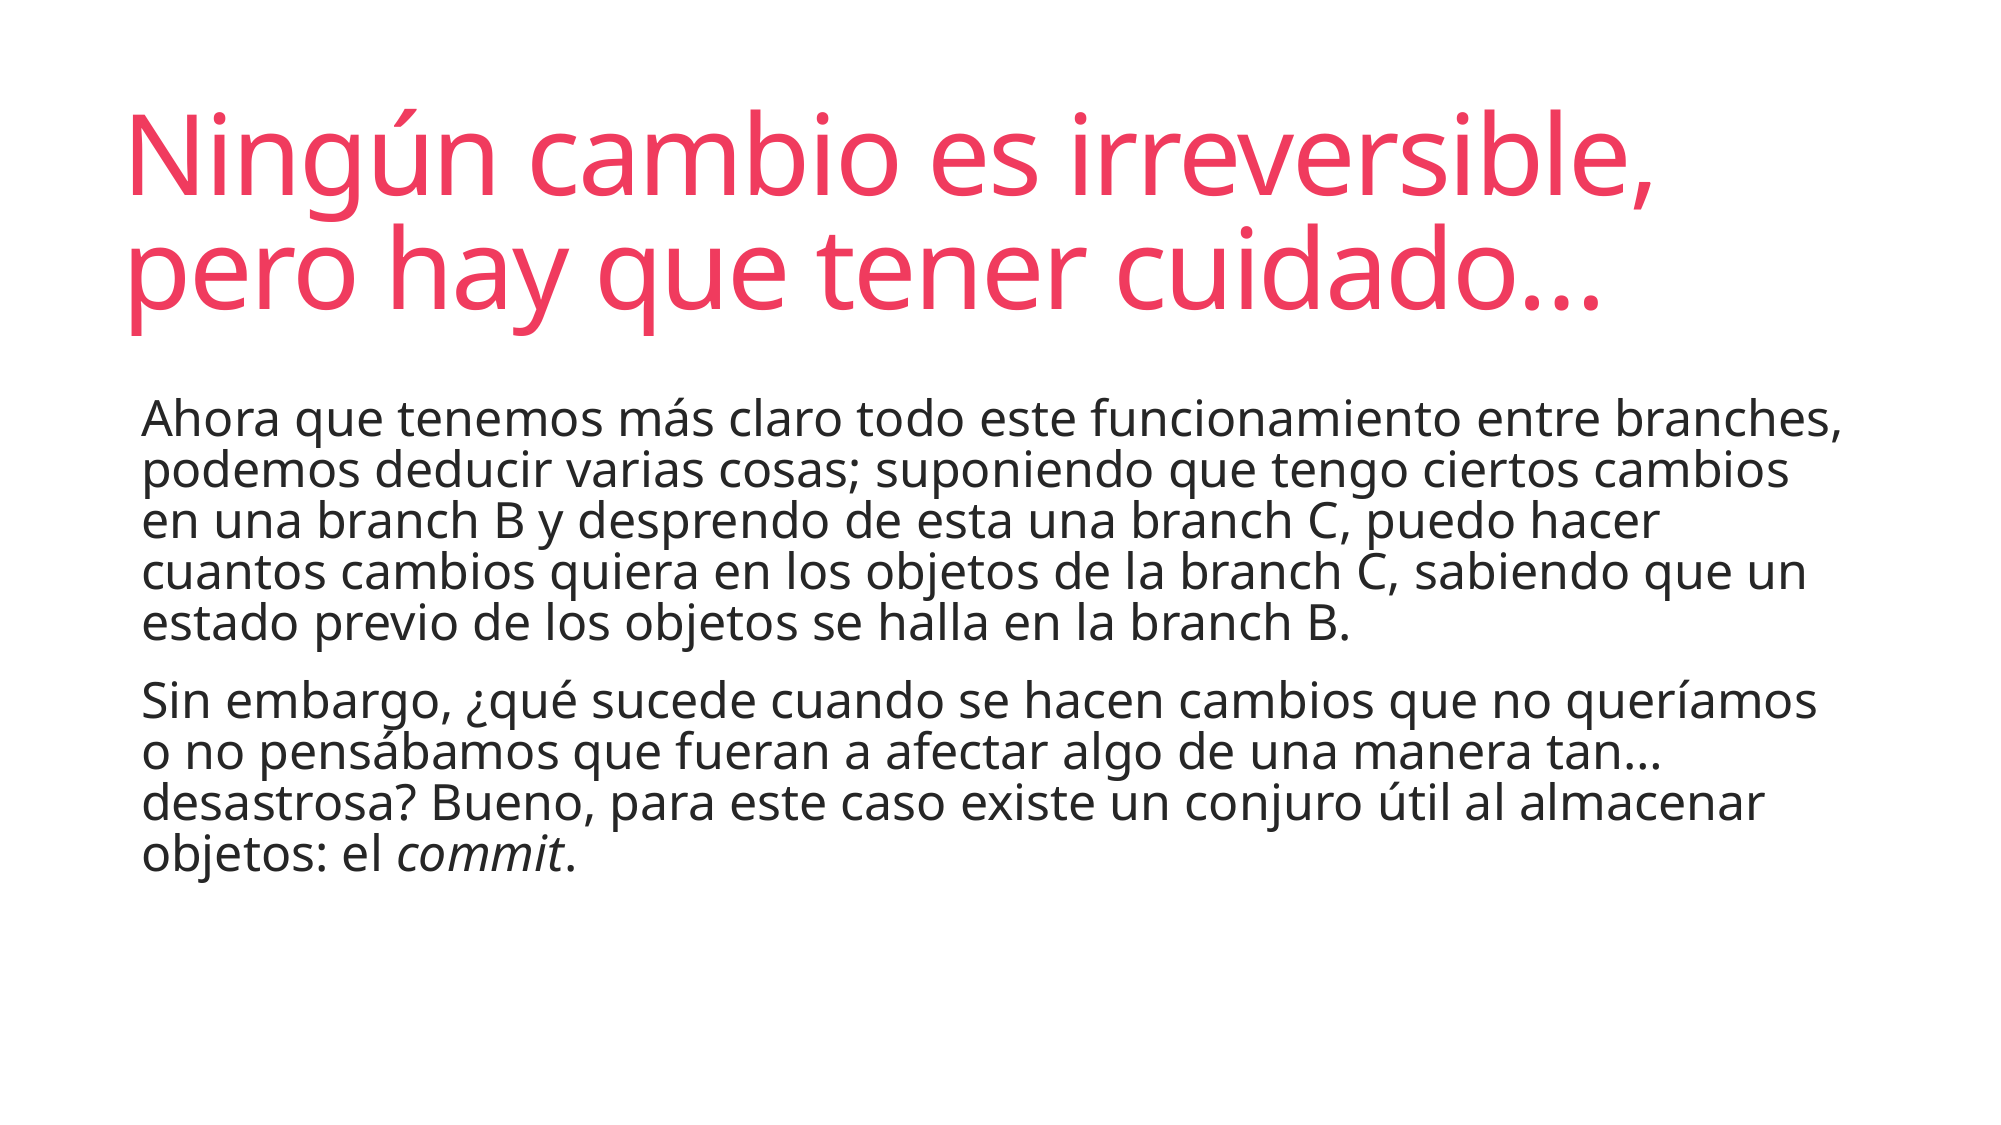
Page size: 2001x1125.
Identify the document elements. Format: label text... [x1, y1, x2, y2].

list Ahora que tenemos más claro todo este funcionamiento entre branches, podemos deducir varias cosas; suponiendo que tengo ciertos cambios en una branch B y desprendo de esta una branch C, puedo hacer cuantos cambios quiera en los objetos de la branch C, sabiendo que un estado previo de los objetos se halla en la branch B. Sin embargo, ¿qué sucede cuando se hacen cambios que no queríamos o no pensábamos que fueran a afectar algo de una manera tan…desastrosa? Bueno, para este caso existe un conjuro útil al almacenar objetos: el commit. [111, 388, 1875, 1007]
title Ningún cambio es irreversible, pero hay que tener cuidado… [107, 81, 1875, 354]
